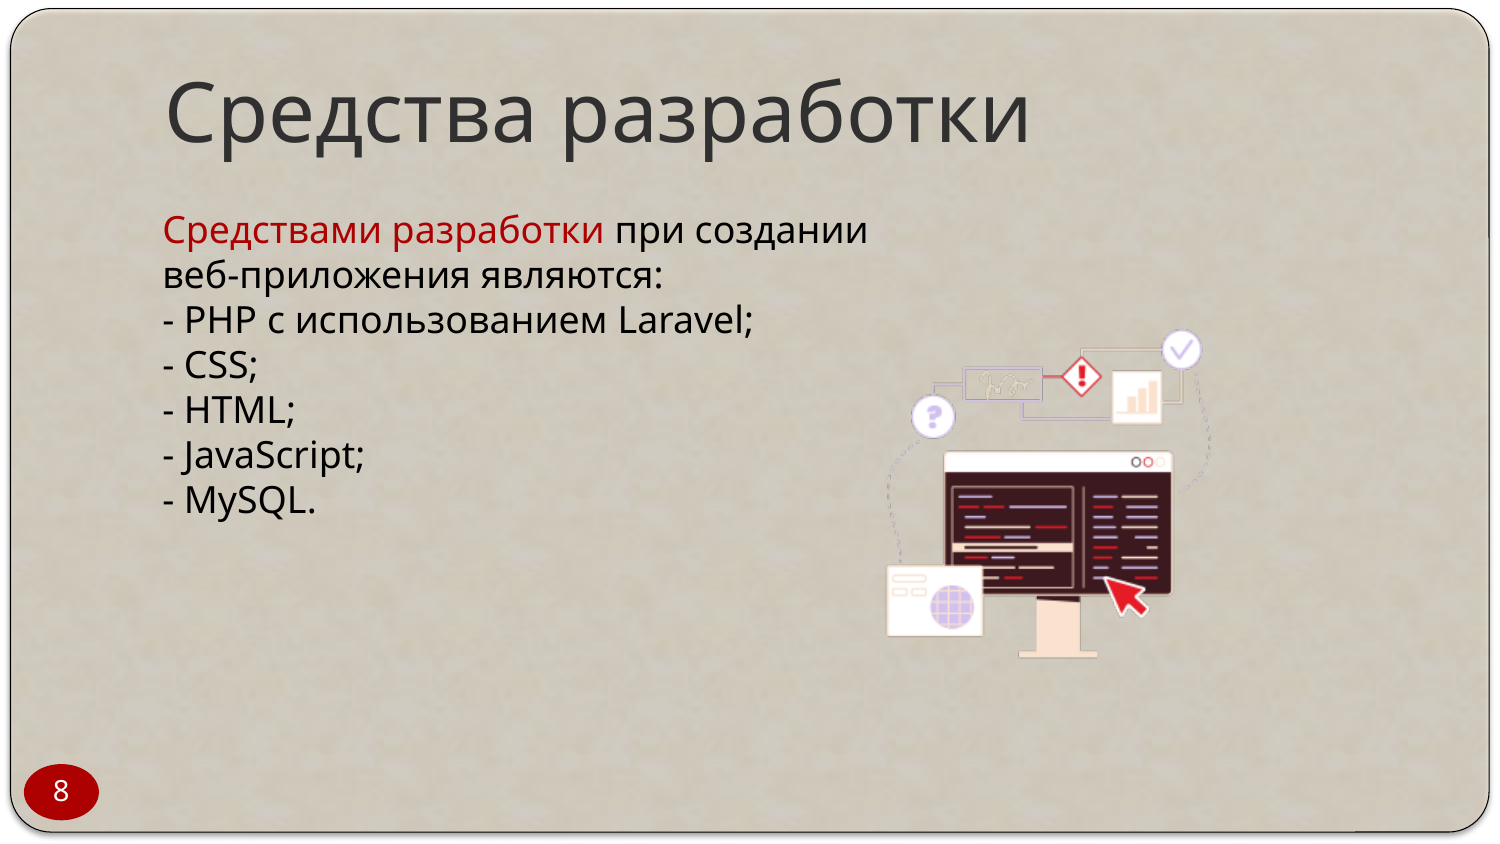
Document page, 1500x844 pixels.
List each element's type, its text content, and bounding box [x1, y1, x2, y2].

picture [856, 303, 1243, 690]
slide_number 8 [23, 764, 99, 821]
text_box Средствами разработки при создании веб-приложения являются: - PHP с использованием Laravel; - CSS; - HTML; - JavaScript; - MySQL. [147, 199, 951, 529]
title Средства разработки [150, 33, 1425, 175]
